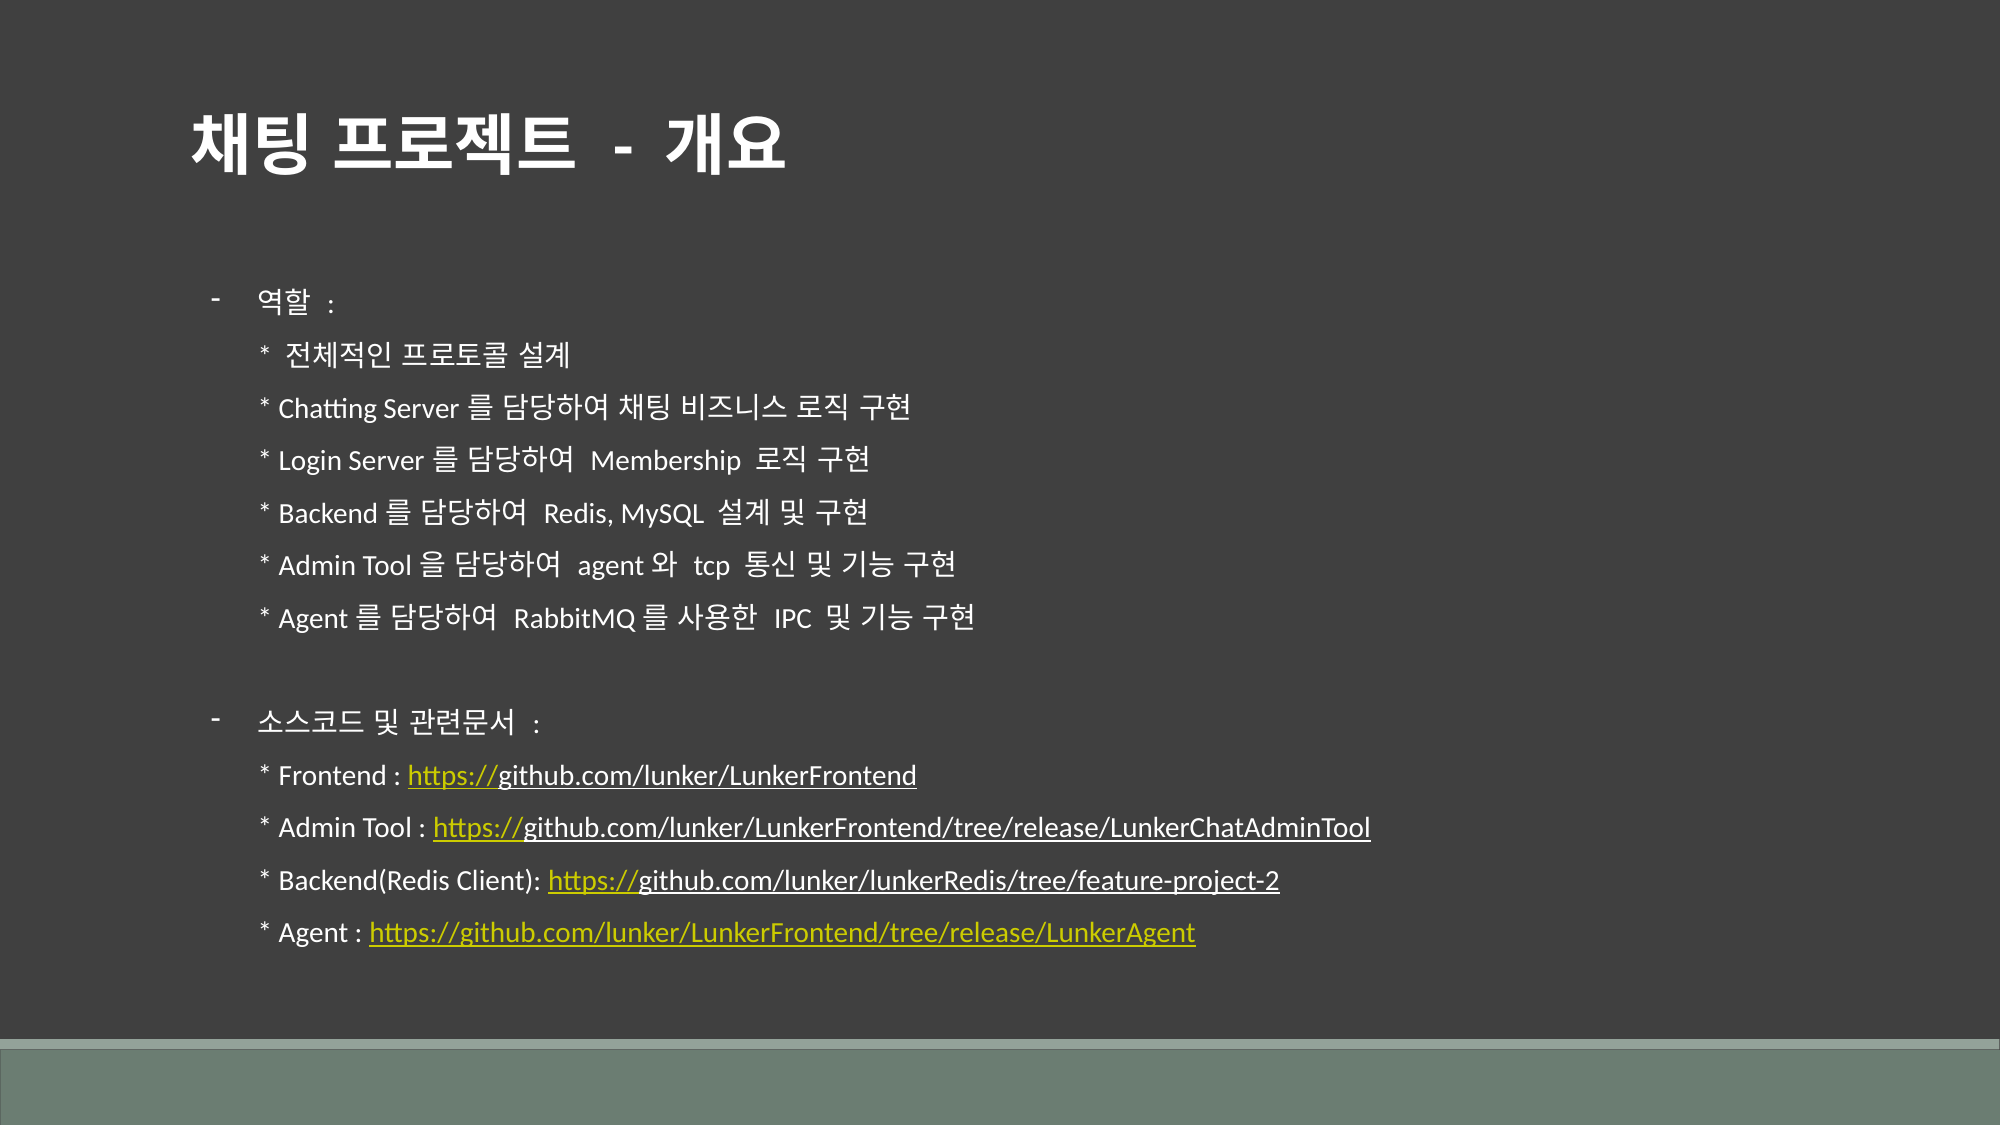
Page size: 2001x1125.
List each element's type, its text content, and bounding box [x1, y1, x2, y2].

text_box 채팅 프로젝트 - 개요 [175, 95, 1232, 190]
text_box 역할 : * 전체적인 프로토콜 설계 * Chatting Server를 담당하여 채팅 비즈니스 로직 구현 * Login Server를 담당하여 Membership 로직 구현 * Backend를 담당하여 Redis, MySQL 설계 및 구현 * Admin Tool을 담당하여 agent와 tcp 통신 및 기능 구현 * Agent를 담당하여 RabbitMQ를 사용한 IPC 및 기능 구현 소스코드 및 관련문서 : * Frontend : https://github.com/lunker/LunkerFrontend * Admin Tool : https://github.com/lunker/LunkerFrontend/tree/release/LunkerChatAdminTool * Backend(Redis Client): https://github.com/lunker/lunkerRedis/tree/feature-project-2 * Agent : https://github.com/lunker/LunkerFrontend/tree/release/LunkerAgent [196, 259, 1691, 1061]
